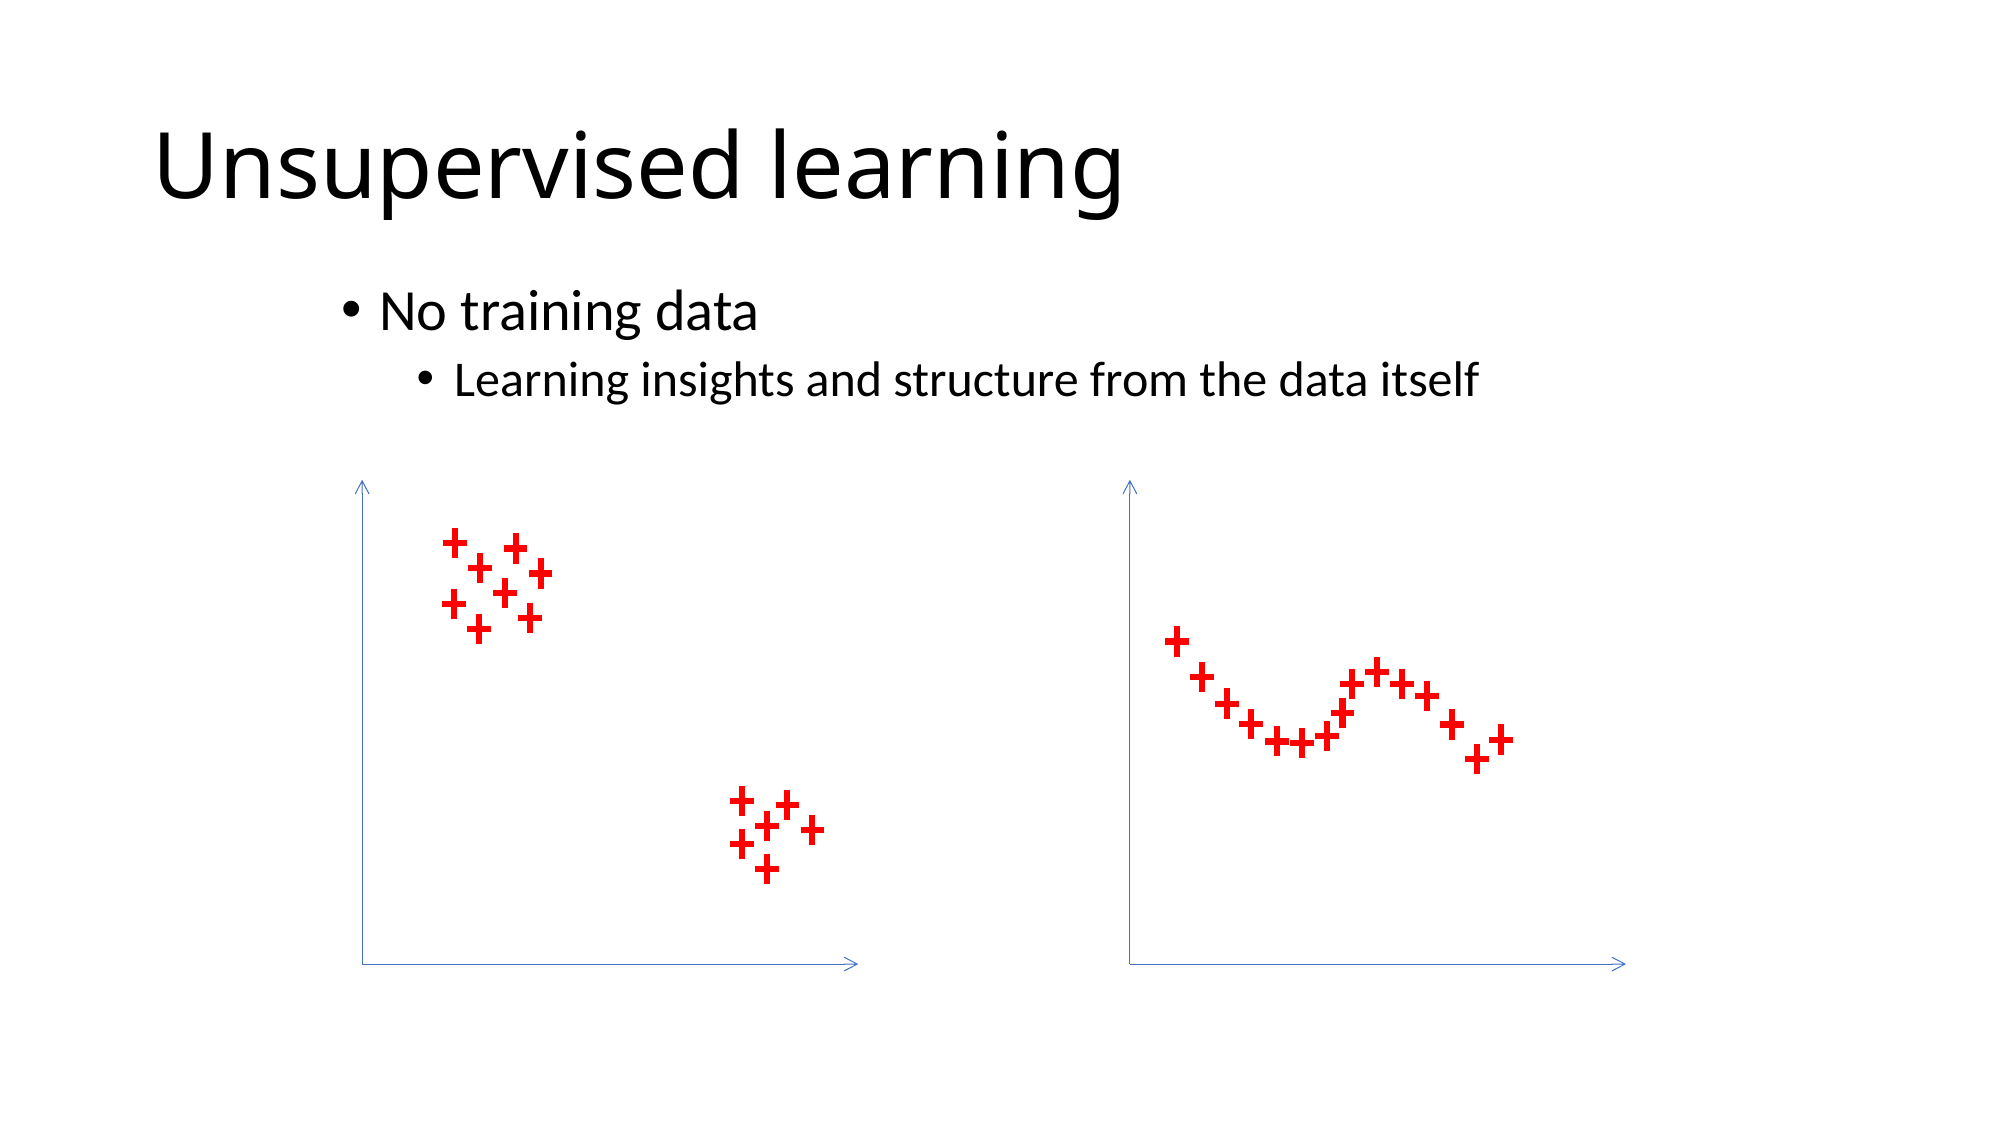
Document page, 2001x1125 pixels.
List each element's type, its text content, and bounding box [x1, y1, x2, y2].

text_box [1290, 727, 1314, 759]
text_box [1390, 668, 1414, 700]
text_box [1465, 743, 1489, 775]
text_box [1340, 668, 1364, 700]
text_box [1488, 724, 1513, 755]
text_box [528, 558, 553, 589]
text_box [1415, 680, 1439, 711]
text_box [754, 810, 779, 842]
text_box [775, 789, 800, 821]
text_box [730, 785, 754, 817]
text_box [1215, 688, 1239, 719]
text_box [503, 533, 528, 564]
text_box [1165, 626, 1189, 657]
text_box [468, 552, 492, 583]
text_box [730, 829, 754, 860]
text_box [441, 588, 466, 619]
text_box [1265, 726, 1289, 757]
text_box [1315, 721, 1339, 752]
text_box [1190, 662, 1214, 693]
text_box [1330, 697, 1355, 728]
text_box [800, 814, 825, 846]
title Unsupervised learning [137, 59, 1863, 278]
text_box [1365, 656, 1389, 688]
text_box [443, 527, 467, 558]
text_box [518, 602, 542, 633]
list No training data Learning insights and structure from the data itself [326, 272, 1677, 1016]
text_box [754, 854, 779, 885]
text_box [493, 577, 518, 608]
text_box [1440, 709, 1464, 740]
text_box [466, 613, 491, 644]
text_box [1238, 708, 1263, 740]
